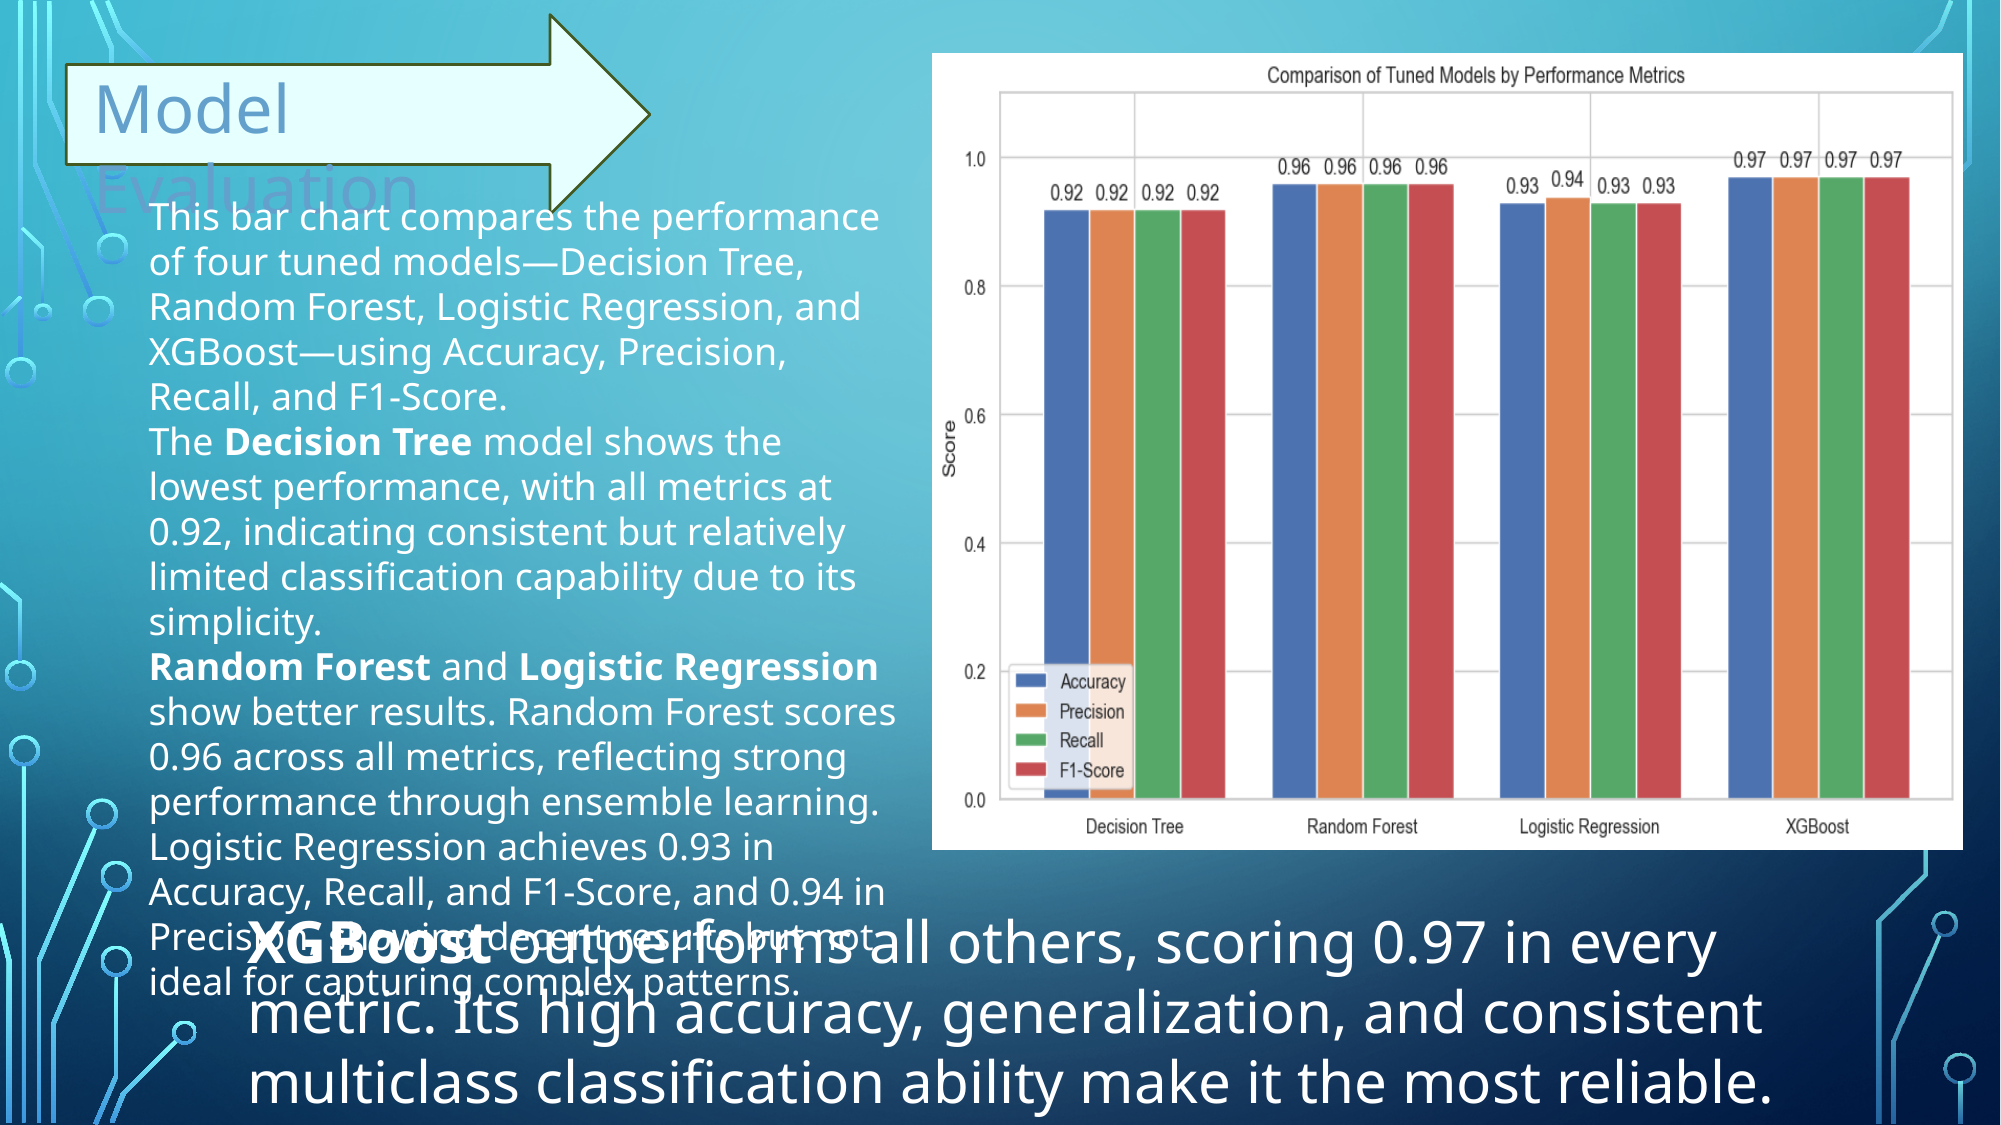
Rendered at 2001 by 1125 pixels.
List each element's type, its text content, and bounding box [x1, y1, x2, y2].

text_box [64, 63, 79, 166]
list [931, 53, 1964, 851]
text_box Model Evaluation [79, 59, 575, 234]
text_box [548, 13, 651, 185]
text_box This bar chart compares the performance of four tuned models—Decision Tree, Random Forest, Logistic Regression, and XGBoost—using Accuracy, Precision, Recall, and F1-Score. The Decision Tree model shows the lowest performance, with all metrics at 0.92, indicating consistent but relatively limited classification capability due to its simplicity. Random Forest and Logistic Regression show better results. Random Forest scores 0.96 across all metrics, reflecting strong performance through ensemble learning. Logistic Regression achieves 0.93 in Accuracy, Recall, and F1-Score, and 0.94 in Precision, showing decent results but not ideal for capturing complex patterns. [133, 185, 917, 1010]
text_box XGBoost outperforms all others, scoring 0.97 in every metric. Its high accuracy, generalization, and consistent multiclass classification ability make it the most reliable. Therefore, XGBoost was chosen as the final model for its robustness and superior predictive power in detecting sleep disorders. [232, 898, 1828, 1125]
